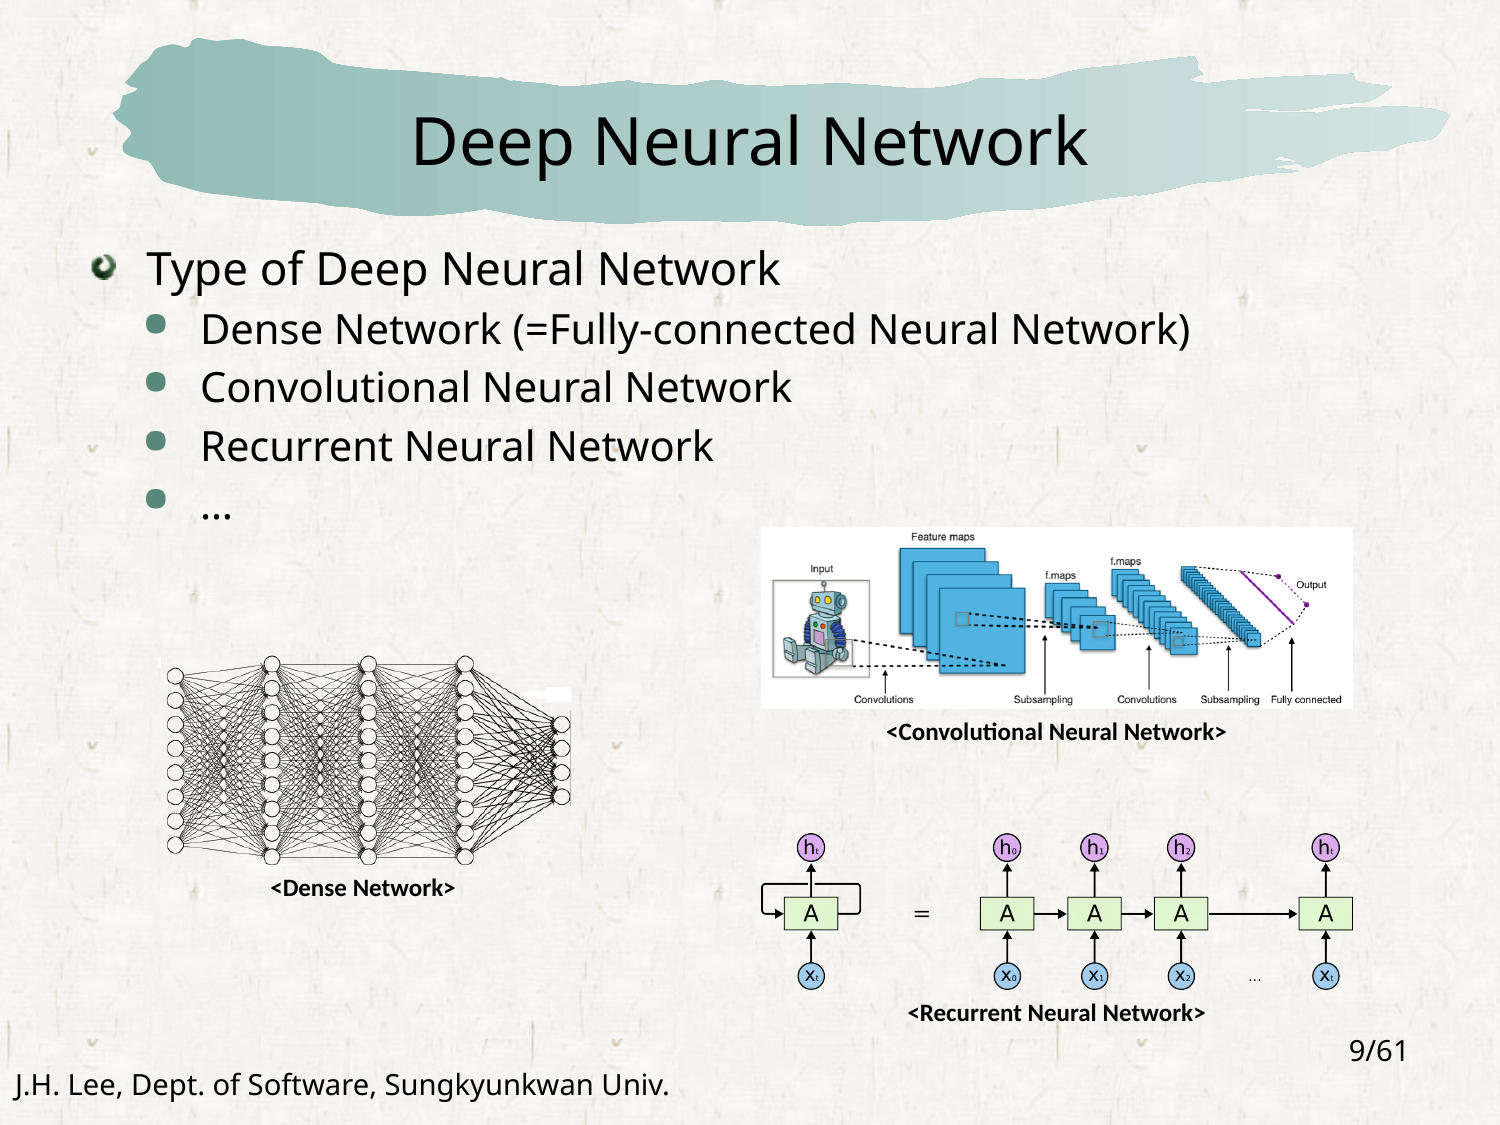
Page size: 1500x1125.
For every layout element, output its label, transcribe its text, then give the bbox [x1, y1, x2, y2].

text_box <Dense Network> [255, 872, 472, 909]
text_box <Convolutional Neural Network> [871, 717, 1243, 753]
title Deep Neural Network [75, 45, 1425, 231]
text_box <Recurrent Neural Network> [892, 999, 1222, 1034]
list Type of Deep Neural Network Dense Network (=Fully-connected Neural Network) Convolutional Neural Network Recurrent Neural Network … [75, 231, 1425, 1005]
picture [0, 0, 1500, 1125]
footer J.H. Lee, Dept. of Software, Sungkyunkwan Univ. [0, 1058, 762, 1102]
slide_number 9/61 [1074, 1024, 1426, 1103]
